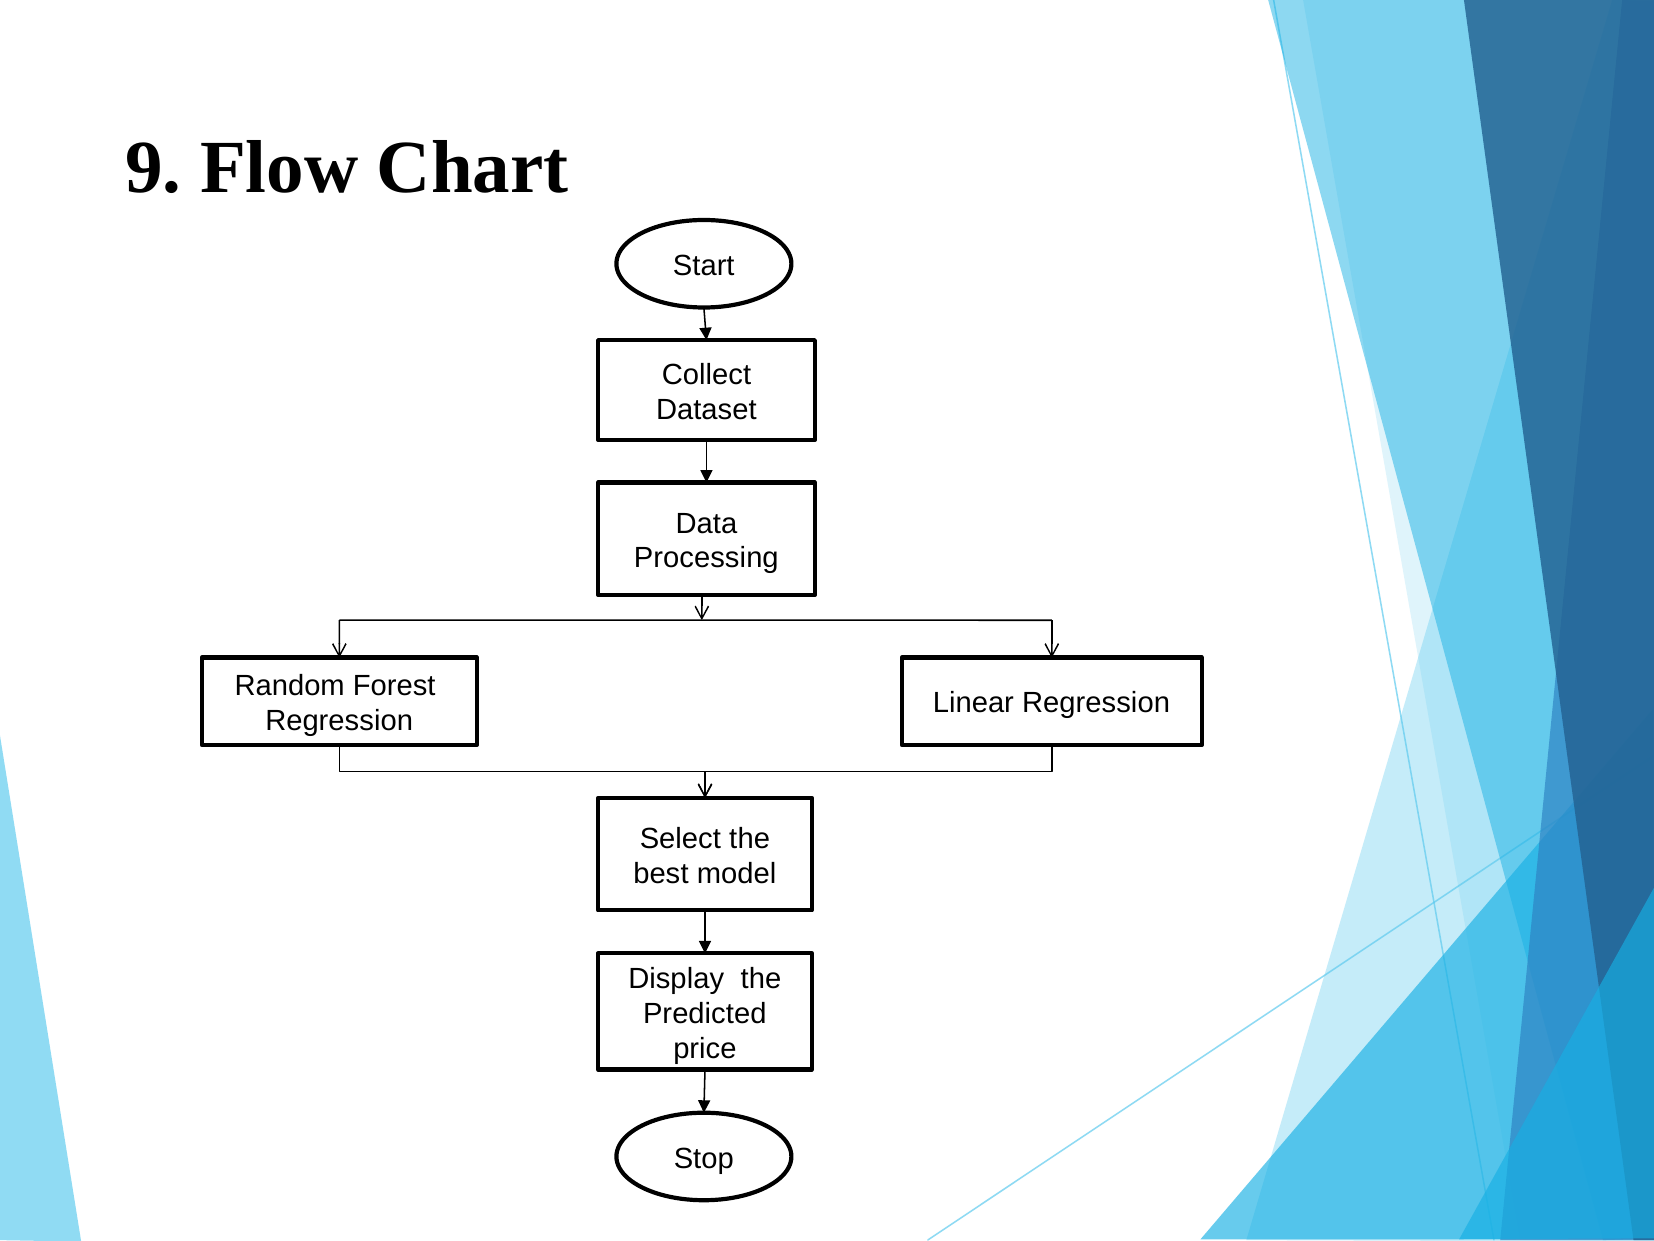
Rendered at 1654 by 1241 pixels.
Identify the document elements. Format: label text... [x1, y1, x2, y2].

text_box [703, 307, 707, 341]
text_box Linear Regression [910, 655, 1204, 747]
text_box Stop [614, 1110, 794, 1203]
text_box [495, 588, 549, 955]
text_box Data Processing [596, 480, 817, 597]
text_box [851, 597, 906, 945]
text_box Collect Dataset [596, 338, 817, 442]
text_box Select the best model [596, 796, 814, 912]
text_box Random Forest Regression [200, 655, 479, 747]
title 9. Flow Chart [110, 110, 1258, 349]
text_box Display the Predicted price [596, 951, 814, 1072]
text_box Start [614, 217, 794, 310]
